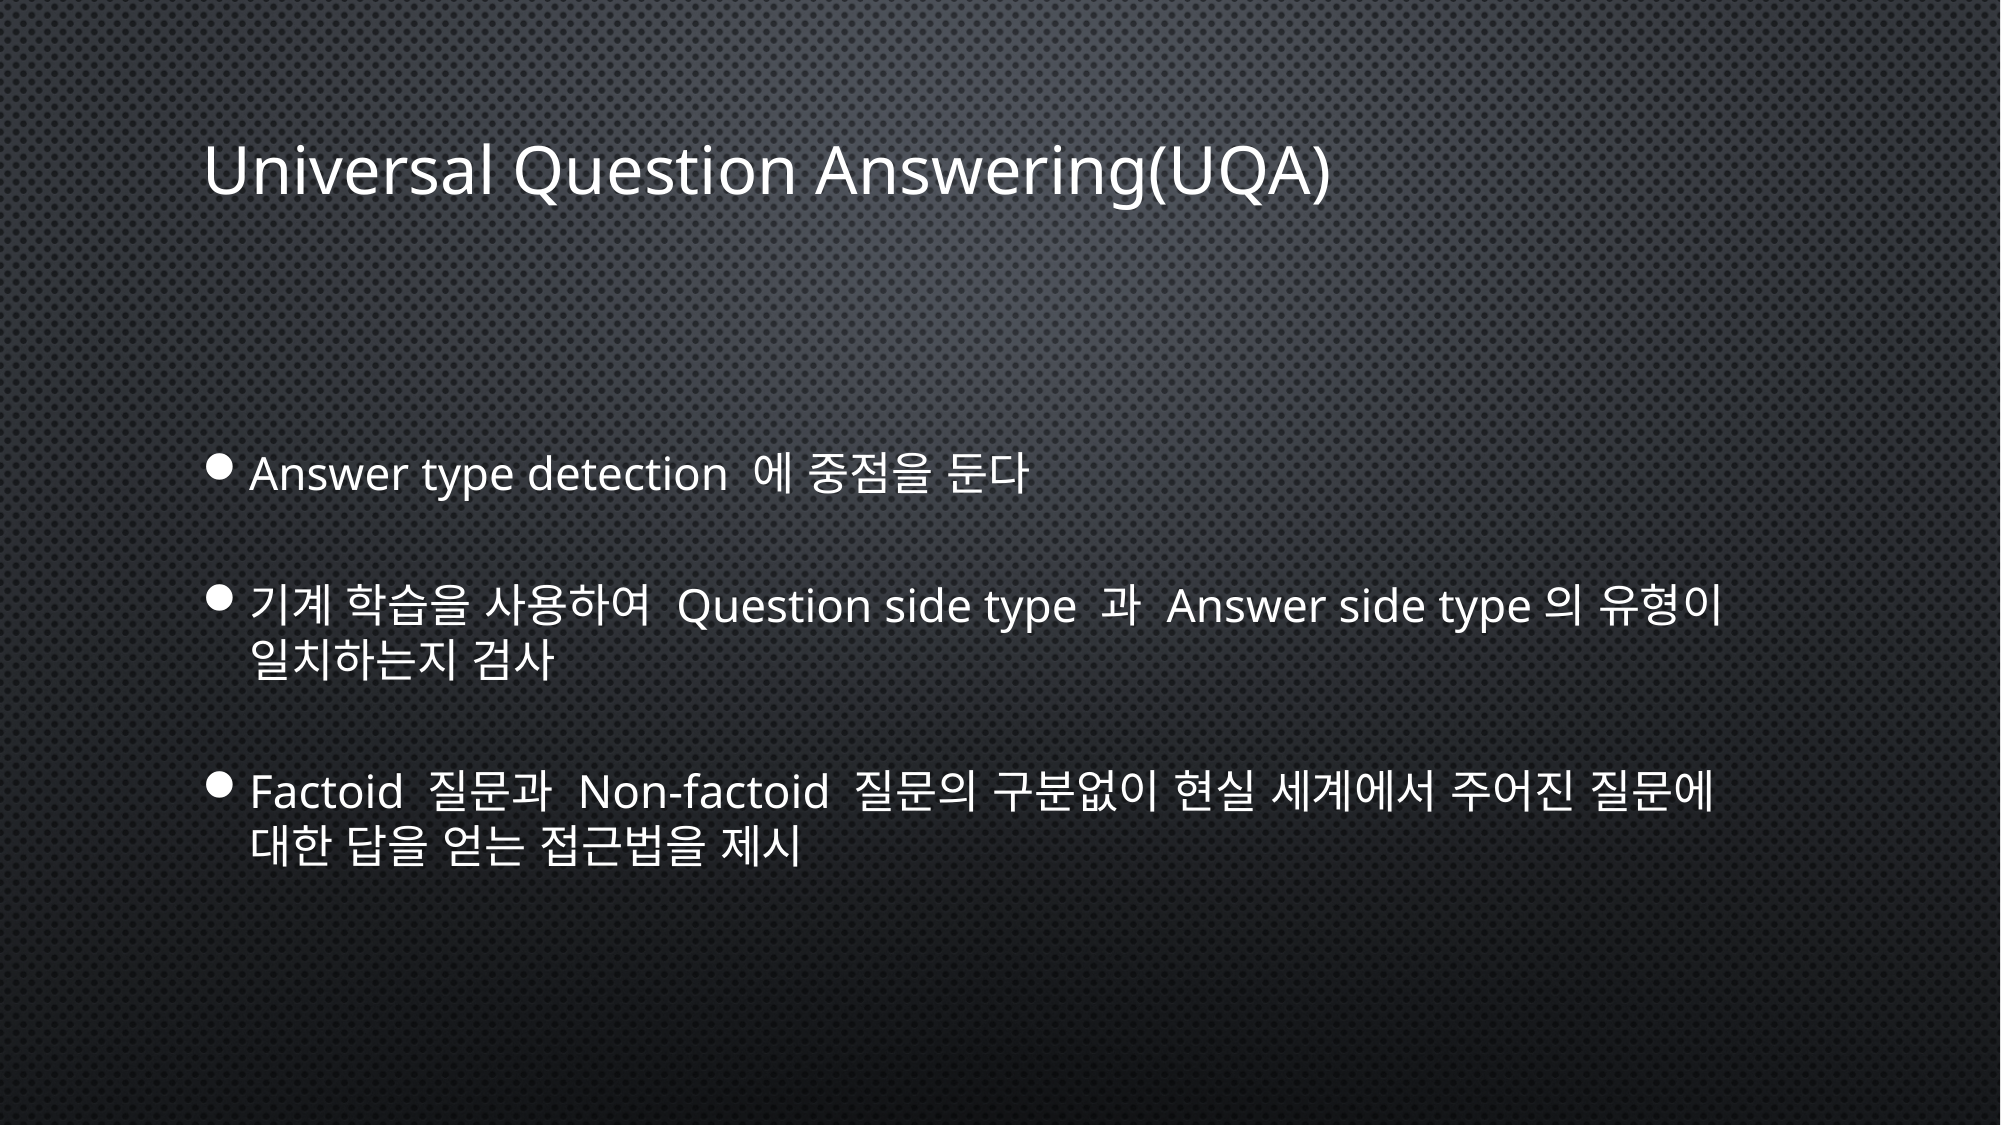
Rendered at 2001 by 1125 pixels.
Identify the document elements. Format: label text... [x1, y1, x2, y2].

title Universal Question Answering(UQA) [187, 58, 1813, 277]
list Answer type detection 에 중점을 둔다 기계 학습을 사용하여 Question side type 과 Answer side type의 유형이 일치하는지 검사 Factoid 질문과 Non-factoid 질문의 구분없이 현실 세계에서 주어진 질문에 대한 답을 얻는 접근법을 제시 [187, 334, 1813, 984]
